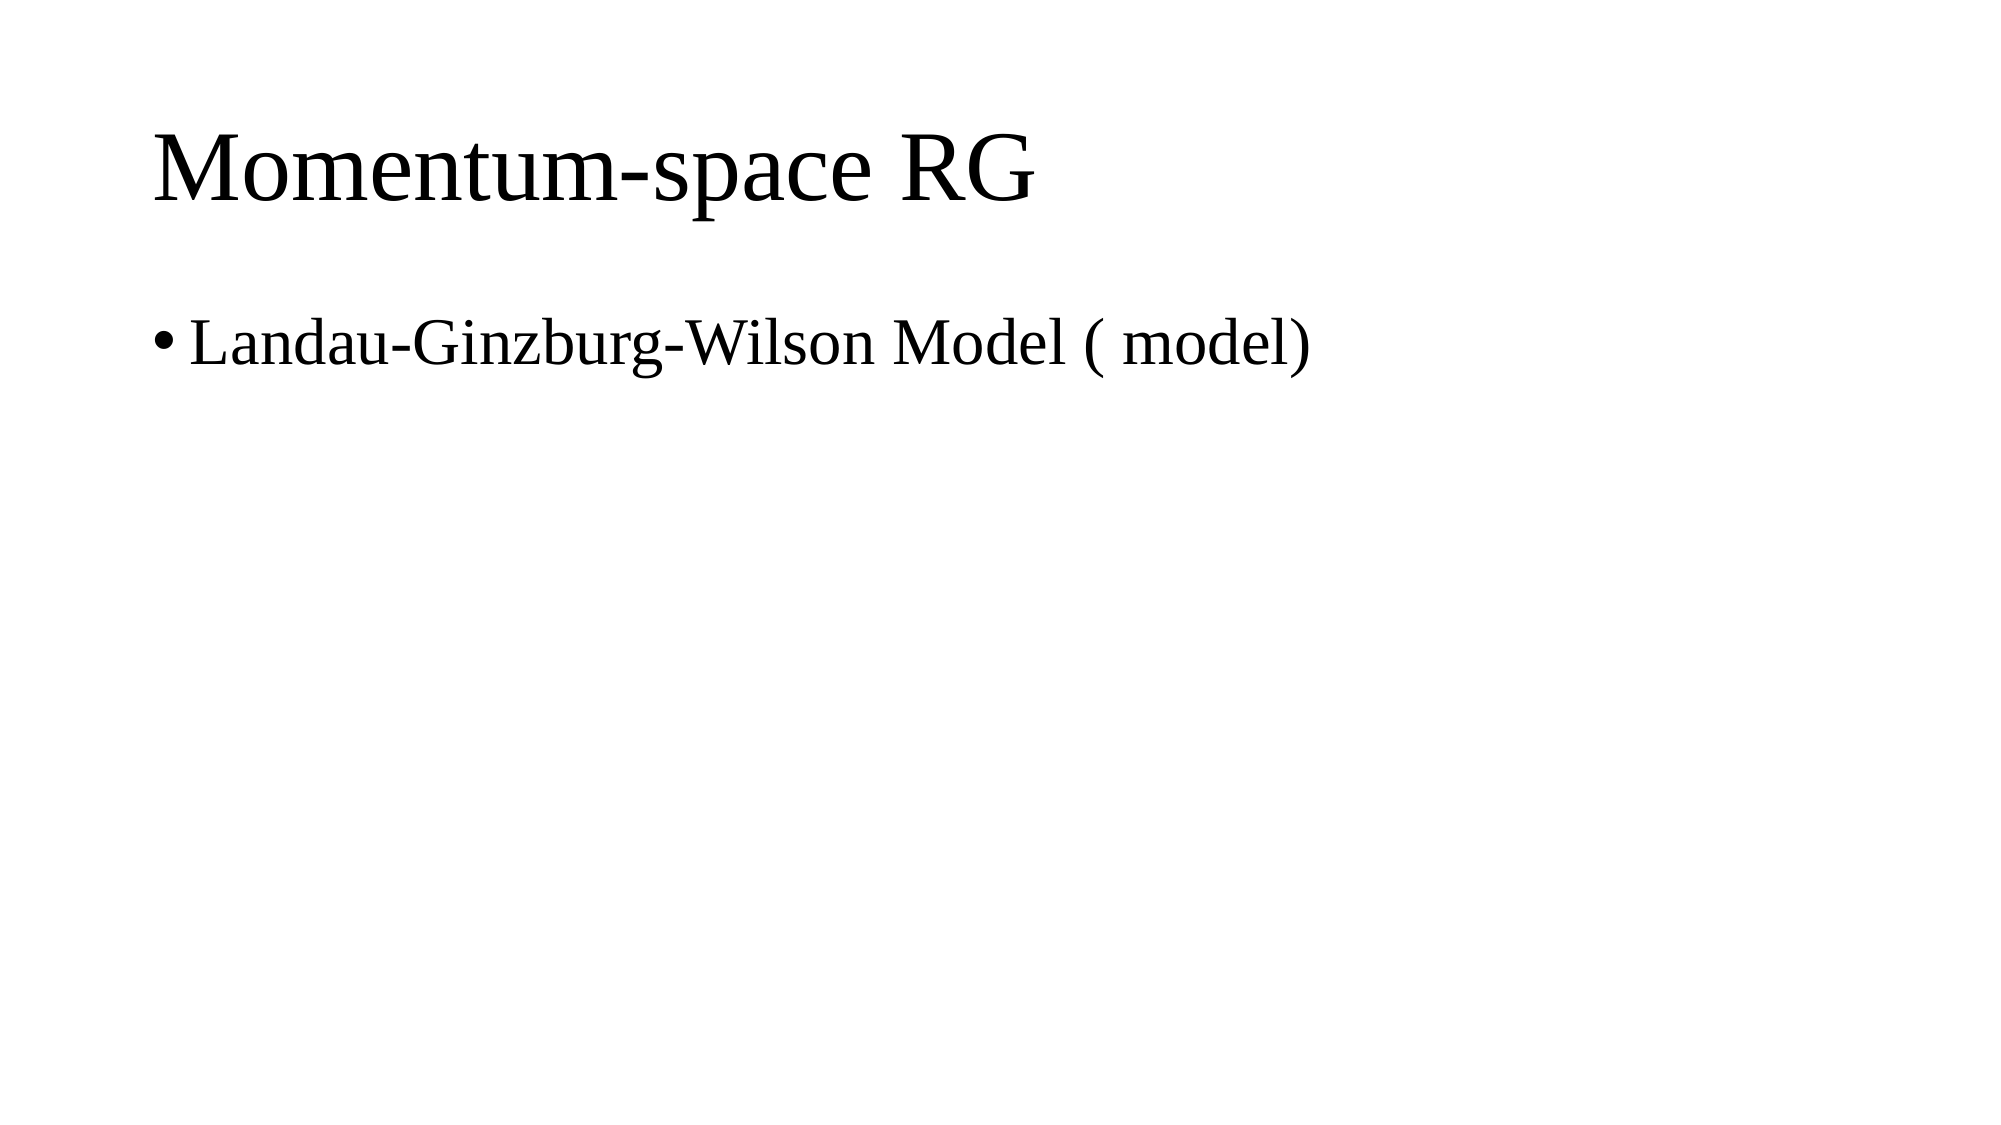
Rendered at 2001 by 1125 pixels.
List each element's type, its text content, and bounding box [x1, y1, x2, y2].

title Momentum-space RG [137, 59, 1863, 278]
